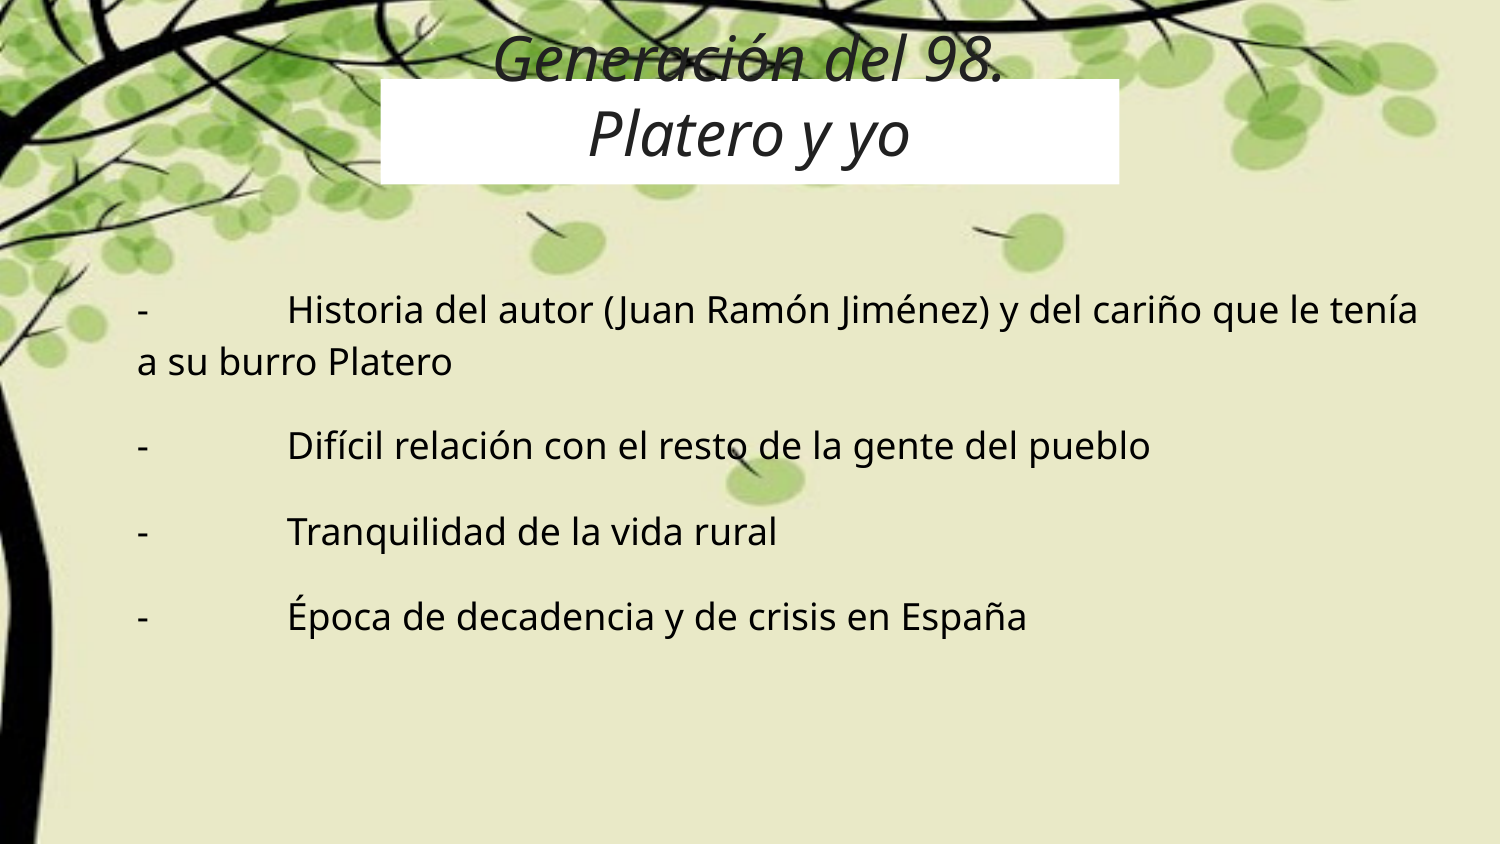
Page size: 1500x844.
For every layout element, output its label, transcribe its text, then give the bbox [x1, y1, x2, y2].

title Generación del 98. Platero y yo [380, 79, 1120, 185]
picture [0, 0, 1500, 844]
list - Historia del autor (Juan Ramón Jiménez) y del cariño que le tenía a su burro Platero - Difícil relación con el resto de la gente del pueblo - Tranquilidad de la vida rural - Época de decadencia y de crisis en España [121, 264, 1449, 750]
